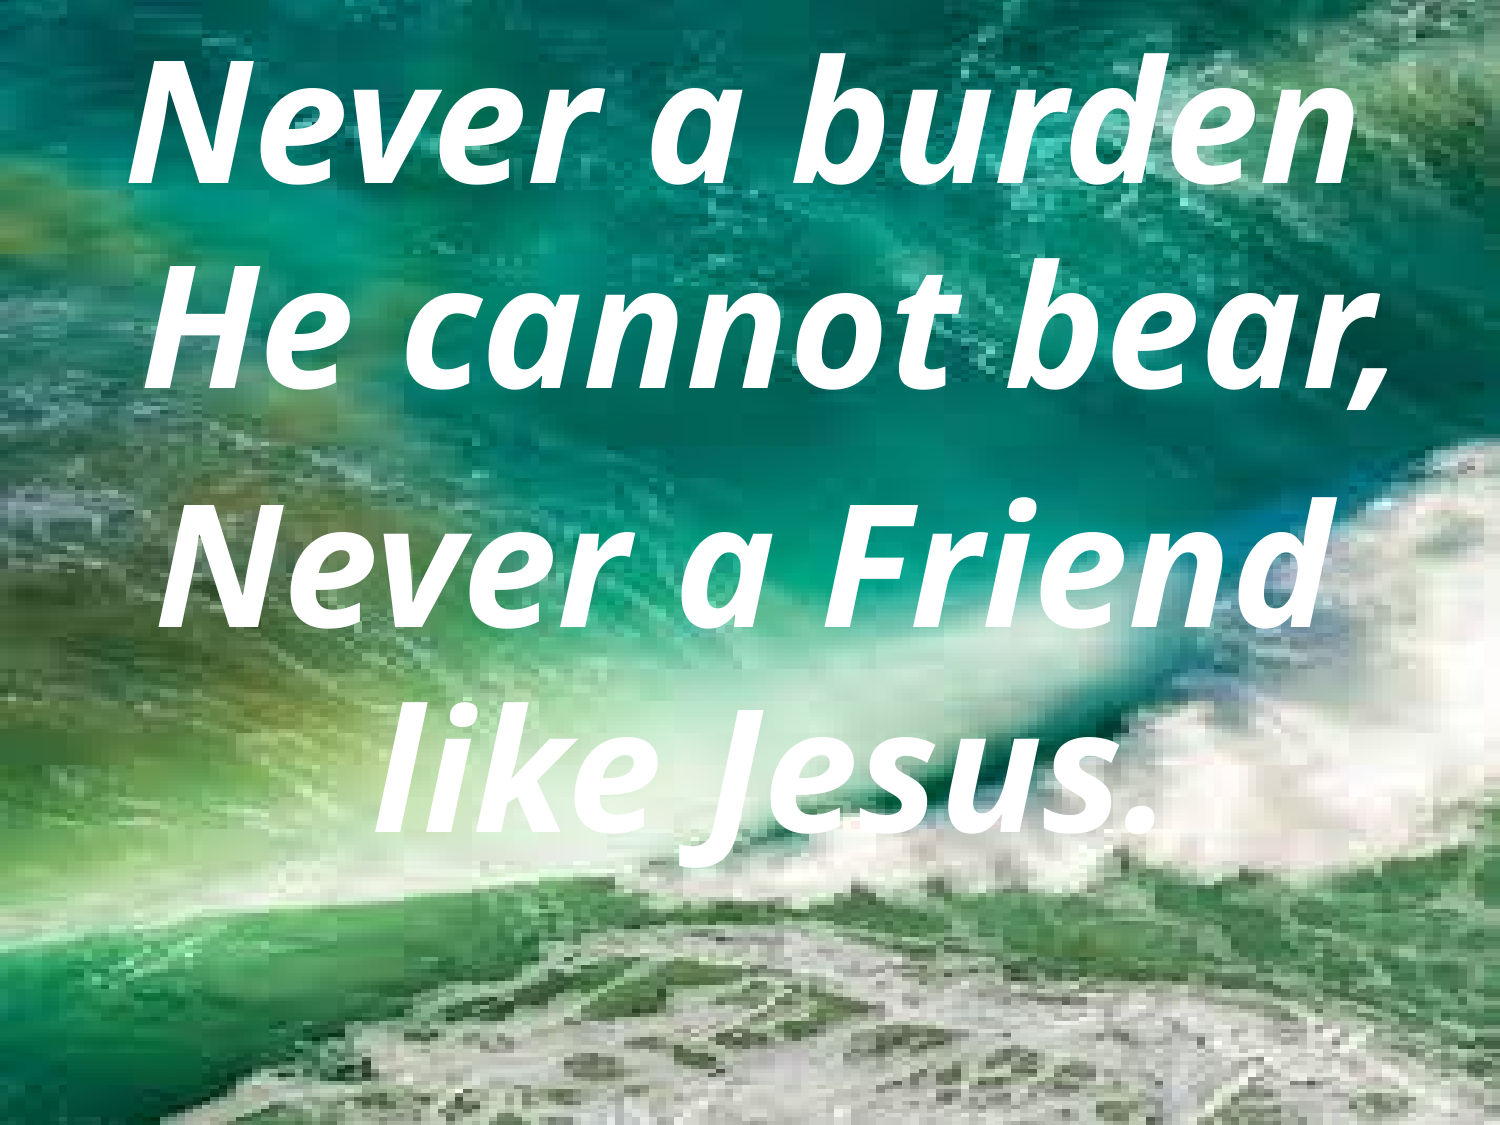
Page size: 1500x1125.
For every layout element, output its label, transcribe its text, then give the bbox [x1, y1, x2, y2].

picture [0, 0, 1500, 4]
list Never a burden He cannot bear, Never a Friend like Jesus. [0, 4, 1500, 1125]
